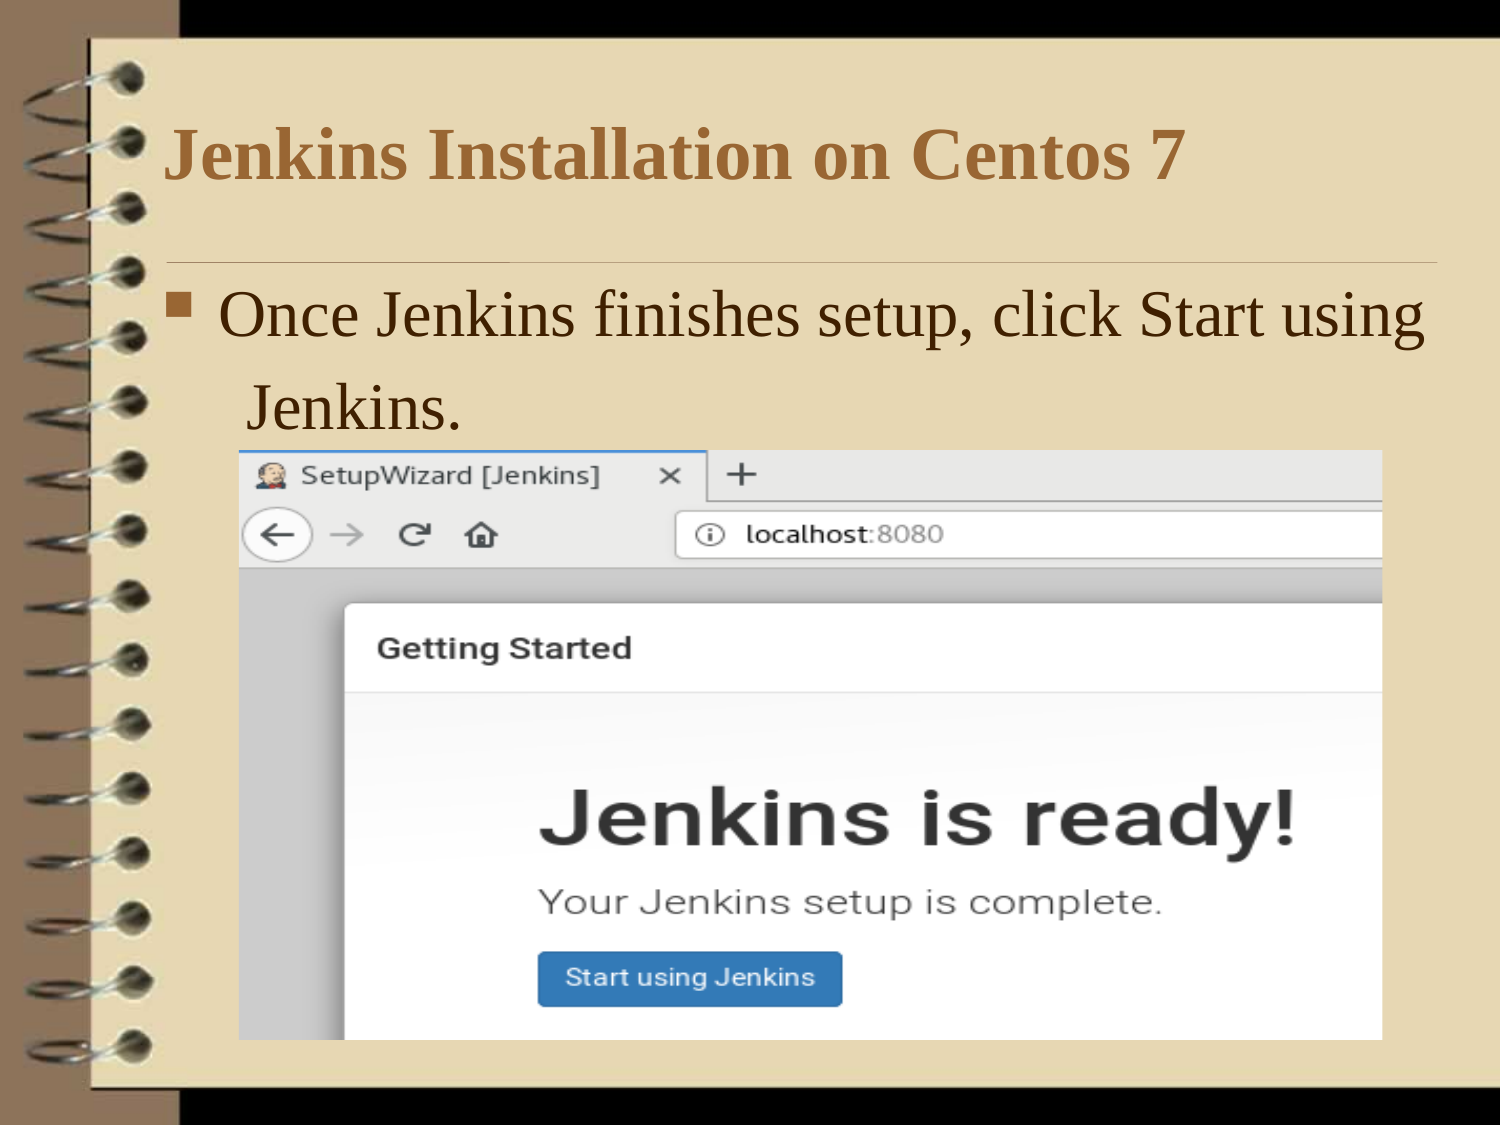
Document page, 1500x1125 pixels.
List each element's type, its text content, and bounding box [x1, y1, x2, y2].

picture [0, 0, 1500, 1125]
list Once Jenkins finishes setup, click Start using Jenkins. [147, 262, 1452, 977]
title Jenkins Installation on Centos 7 [147, 66, 1426, 234]
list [238, 450, 1383, 1040]
